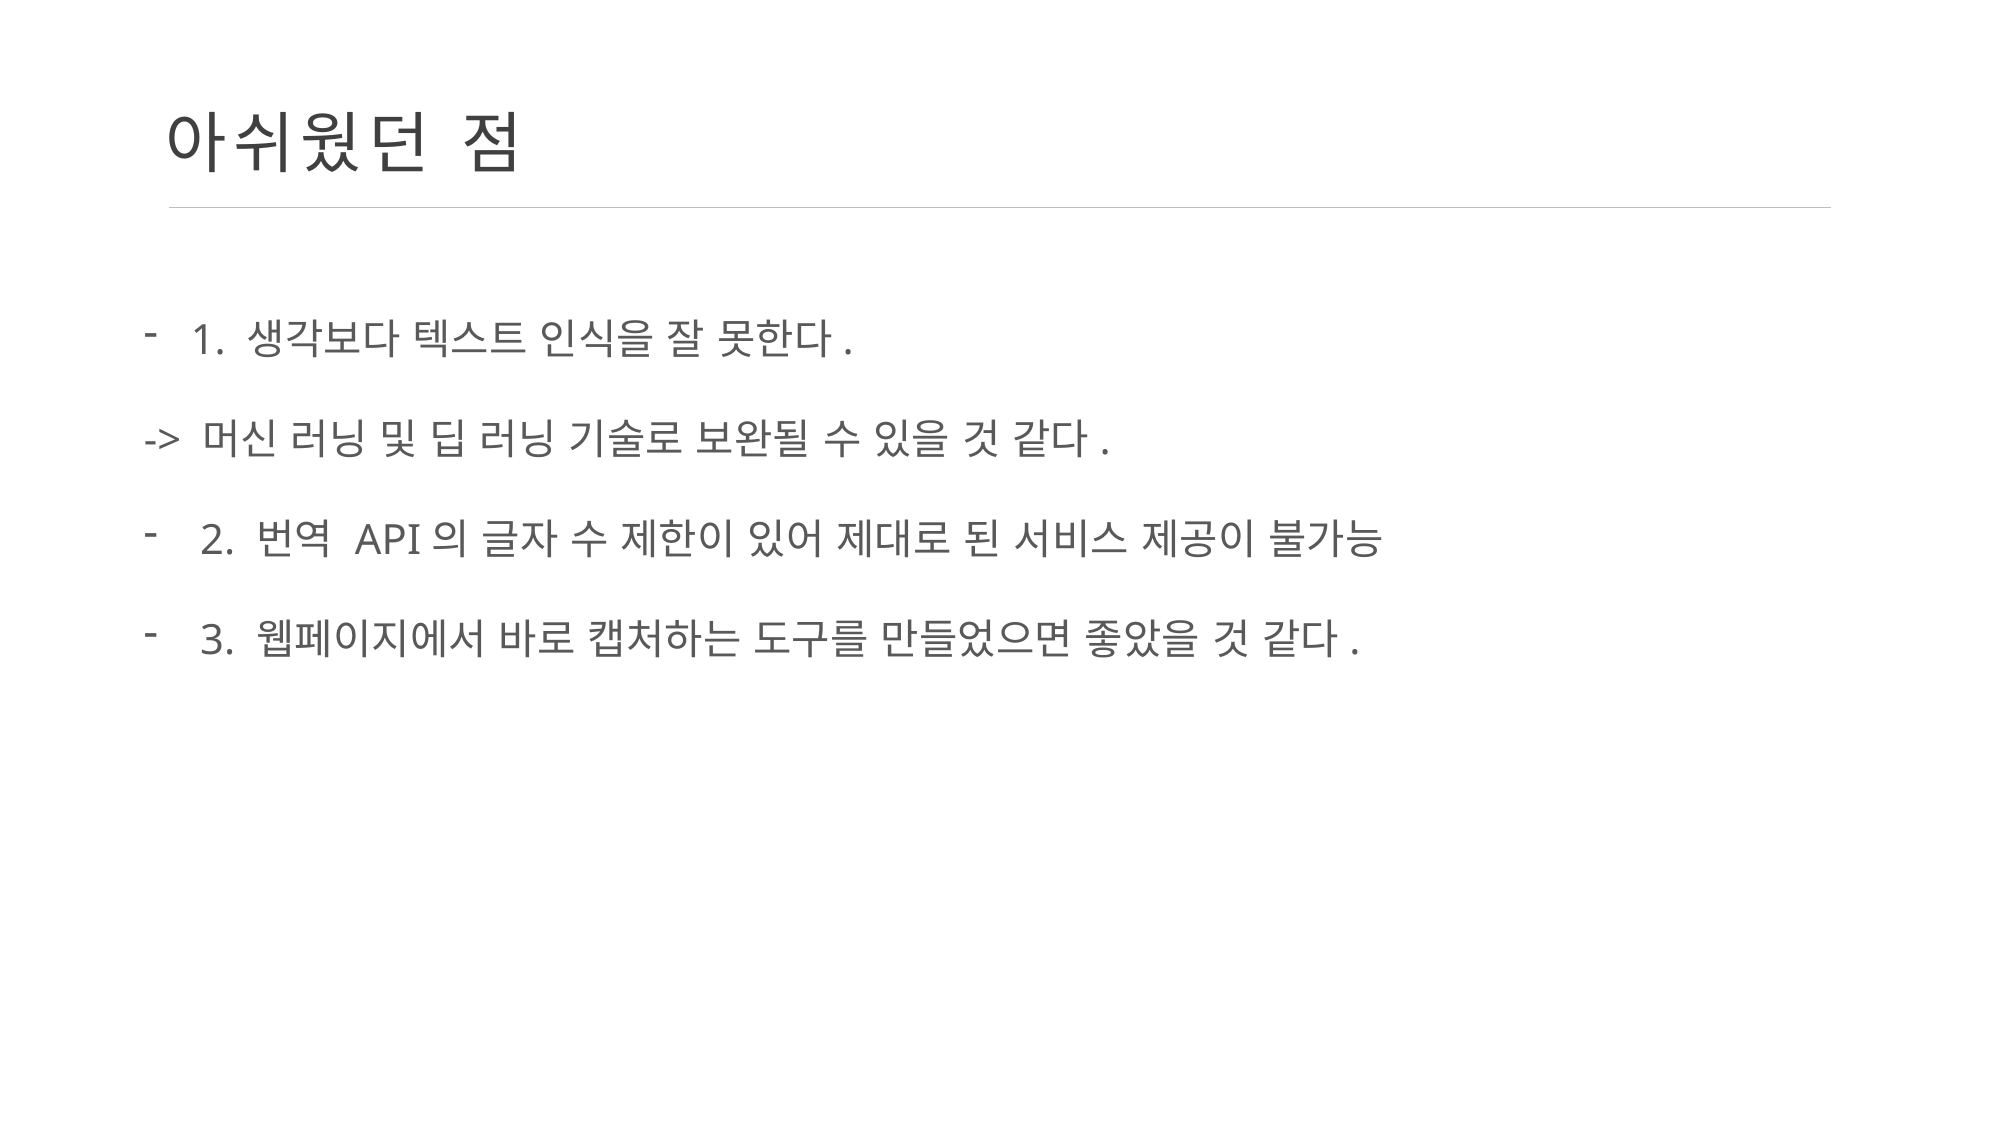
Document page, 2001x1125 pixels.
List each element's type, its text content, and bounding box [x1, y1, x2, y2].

text_box 1. 생각보다 텍스트 인식을 잘 못한다. -> 머신 러닝 및 딥 러닝 기술로 보완될 수 있을 것 같다. 2. 번역 API의 글자 수 제한이 있어 제대로 된 서비스 제공이 불가능 3. 웹페이지에서 바로 캡처하는 도구를 만들었으면 좋았을 것 같다. [129, 255, 1594, 771]
text_box 아쉬웠던 점 [150, 93, 1279, 189]
